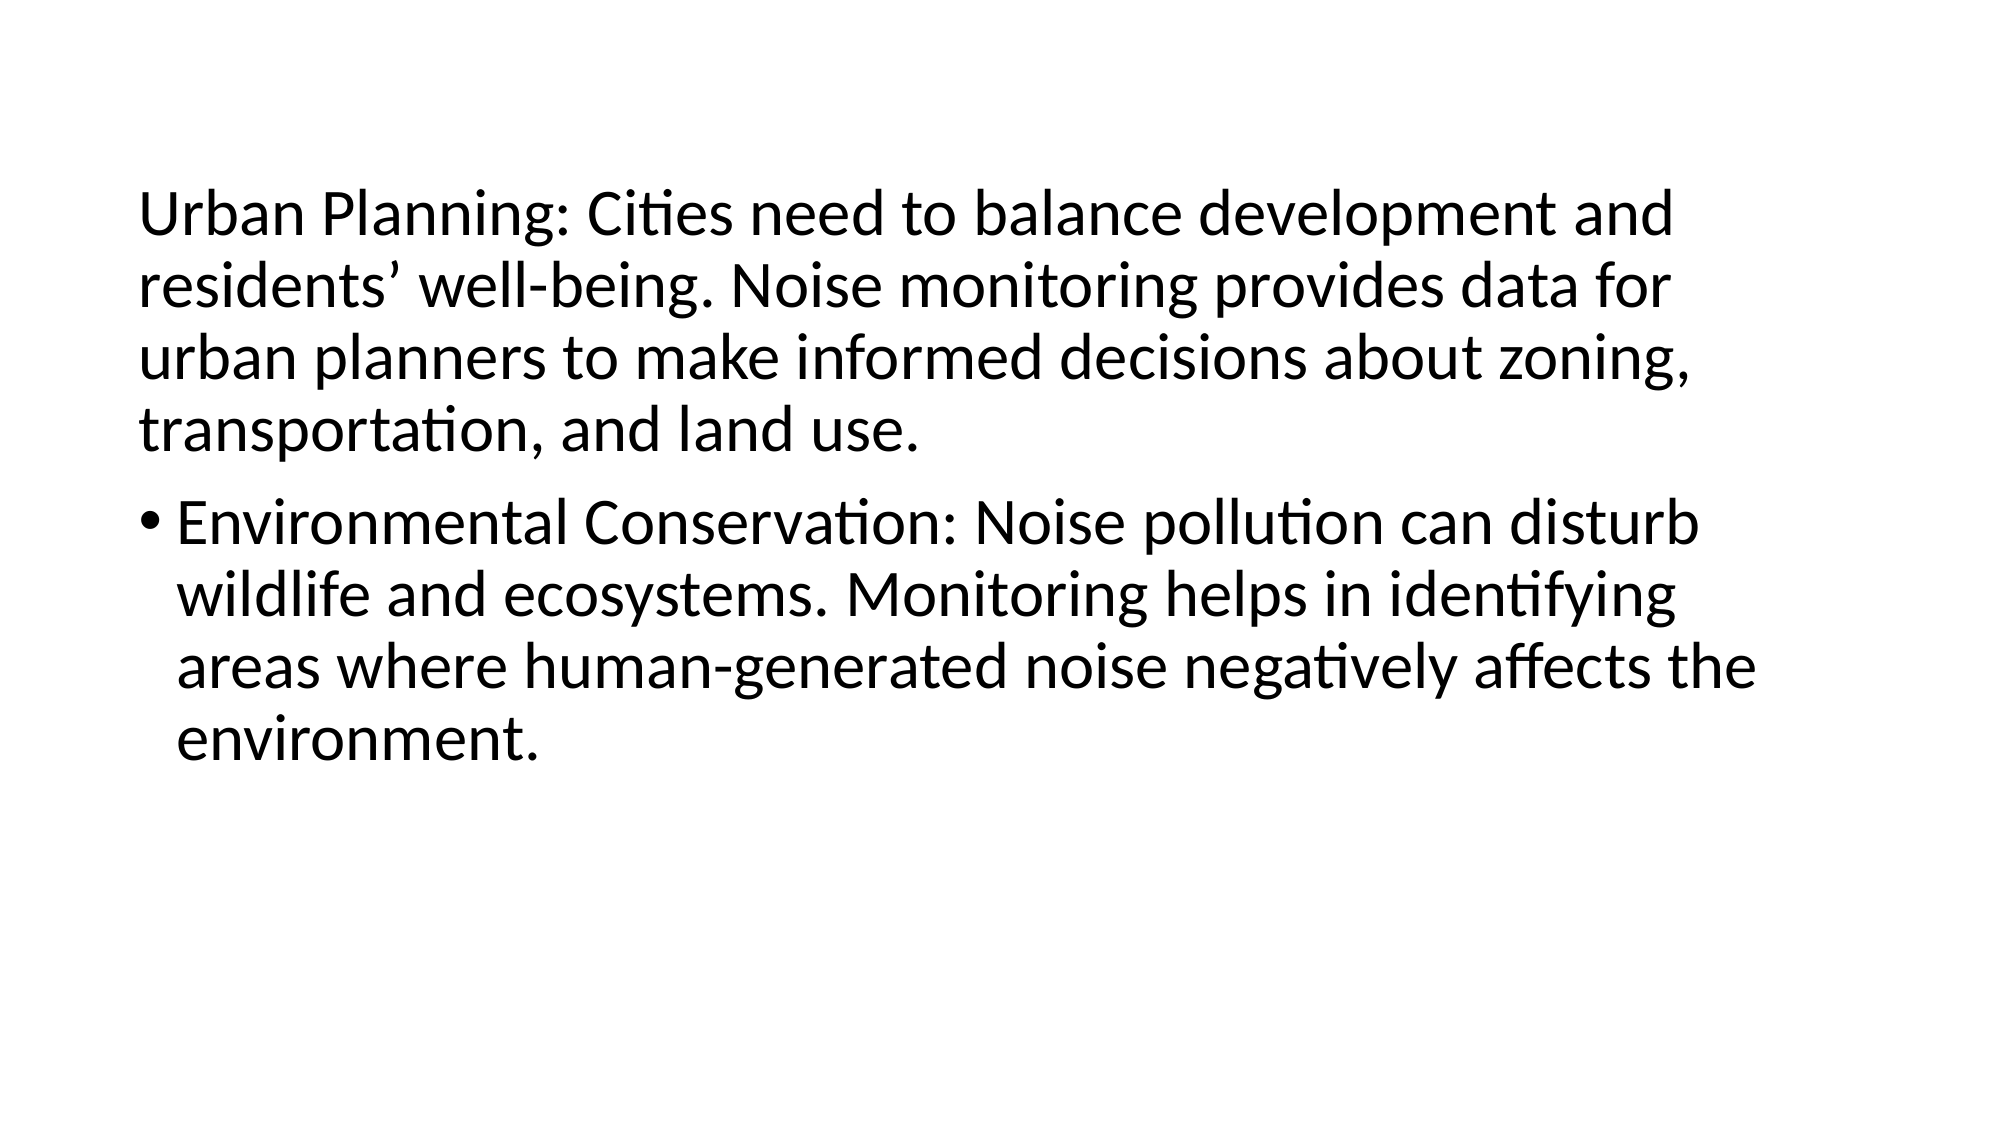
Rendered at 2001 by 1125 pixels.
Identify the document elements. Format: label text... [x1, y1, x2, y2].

list Urban Planning: Cities need to balance development and residents’ well-being. Noise monitoring provides data for urban planners to make informed decisions about zoning, transportation, and land use. Environmental Conservation: Noise pollution can disturb wildlife and ecosystems. Monitoring helps in identifying areas where human-generated noise negatively affects the environment. [123, 170, 1849, 1125]
